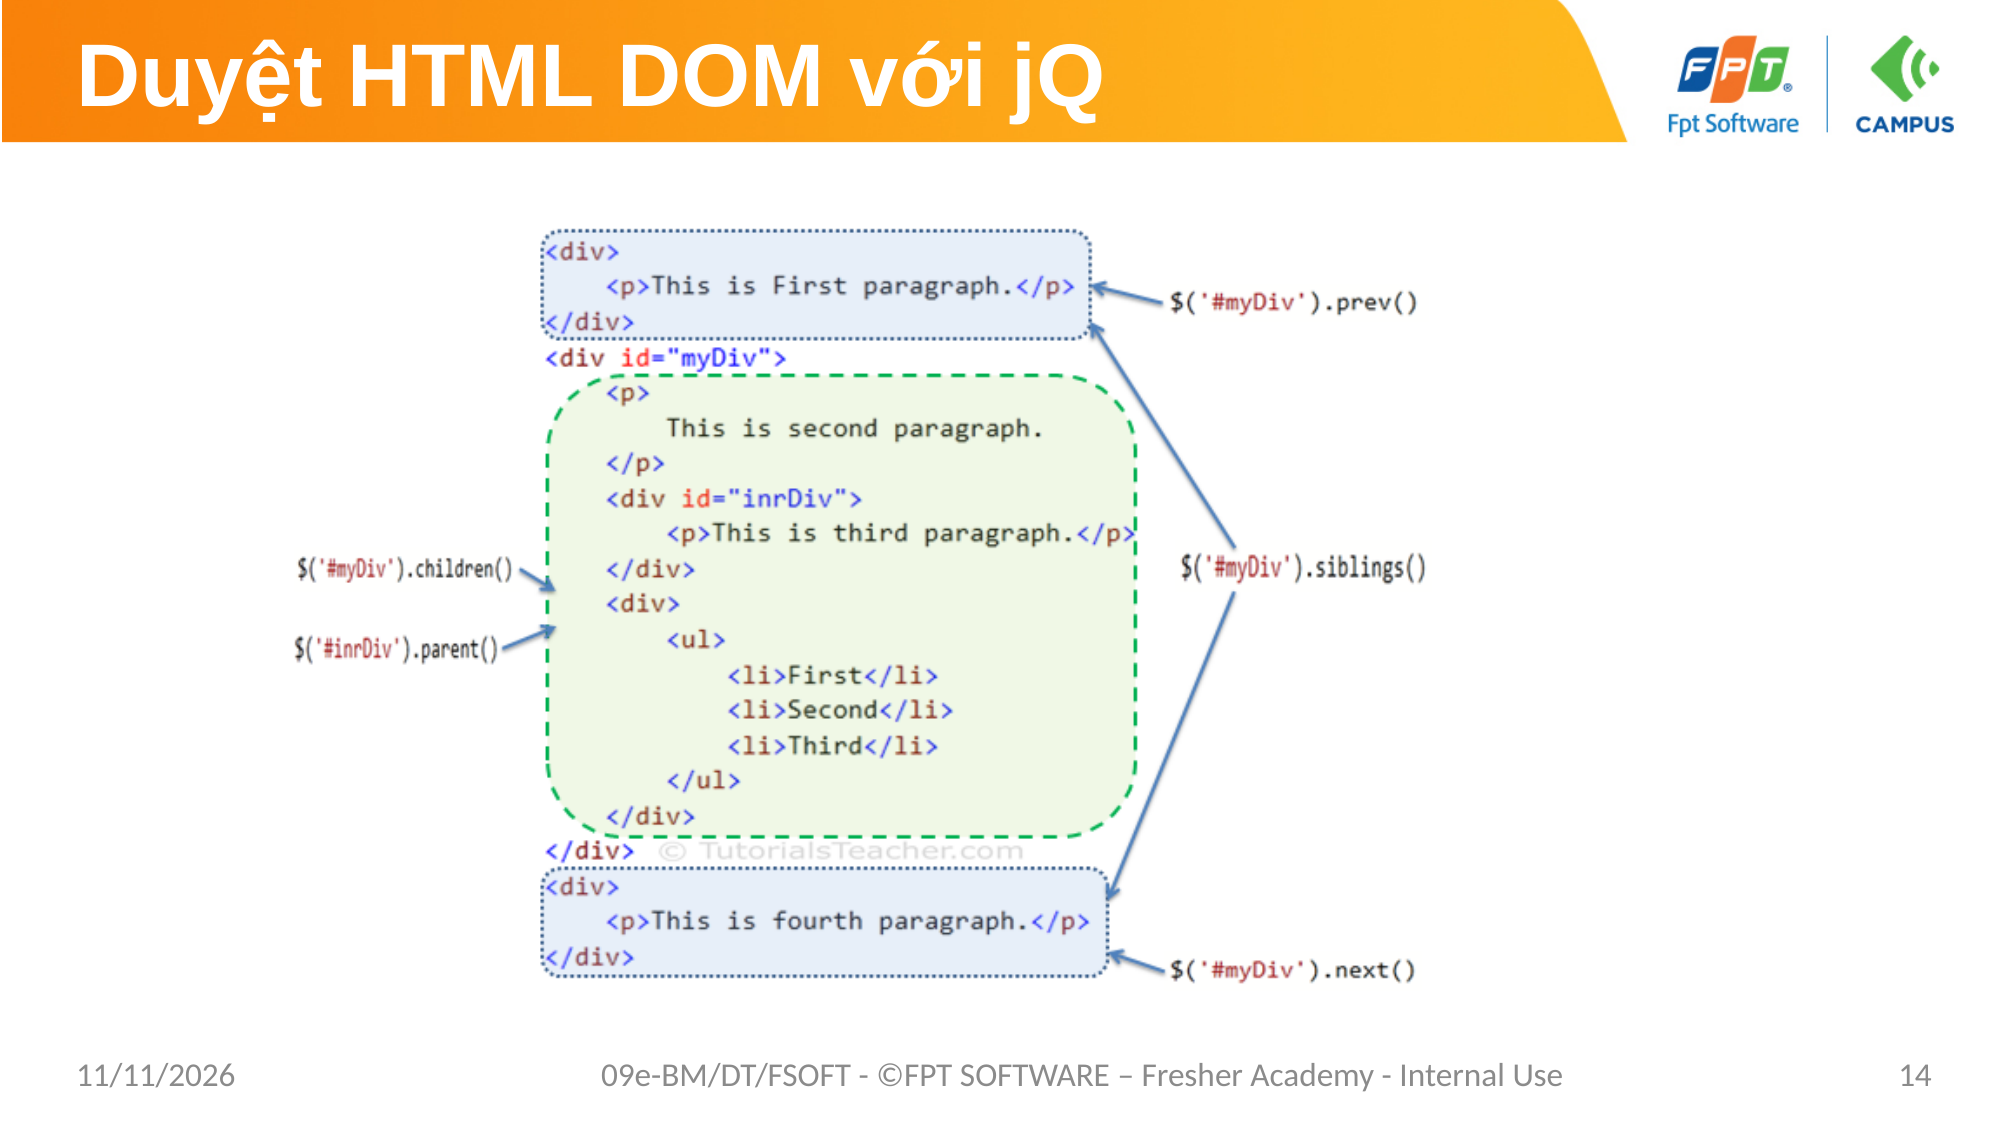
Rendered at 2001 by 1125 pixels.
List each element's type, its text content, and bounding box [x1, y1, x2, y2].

slide_number 14 [1800, 1042, 1947, 1103]
title Duyệt HTML DOM với jQ [60, 0, 1567, 141]
footer 09e-BM/DT/FSOFT - ©FPT SOFTWARE – Fresher Academy - Internal Use [385, 1042, 1780, 1103]
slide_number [60, 1042, 360, 1103]
picture [2, 0, 1998, 1125]
